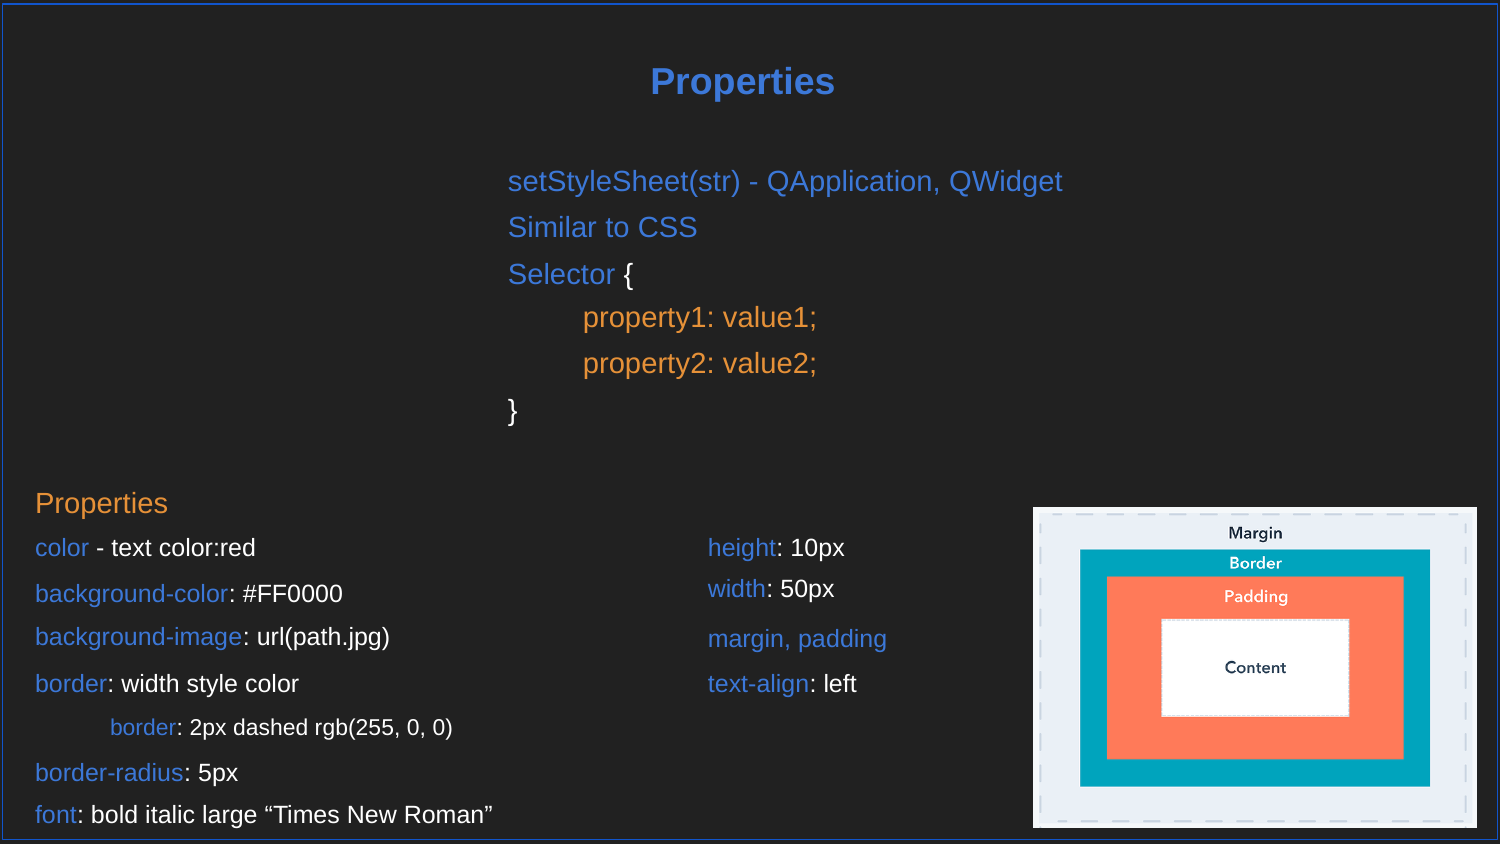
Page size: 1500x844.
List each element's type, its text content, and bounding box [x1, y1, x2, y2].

text_box font: bold italic large “Times New Roman” [20, 840, 1167, 844]
picture [1033, 506, 1477, 828]
text_box [2, 4, 1498, 840]
